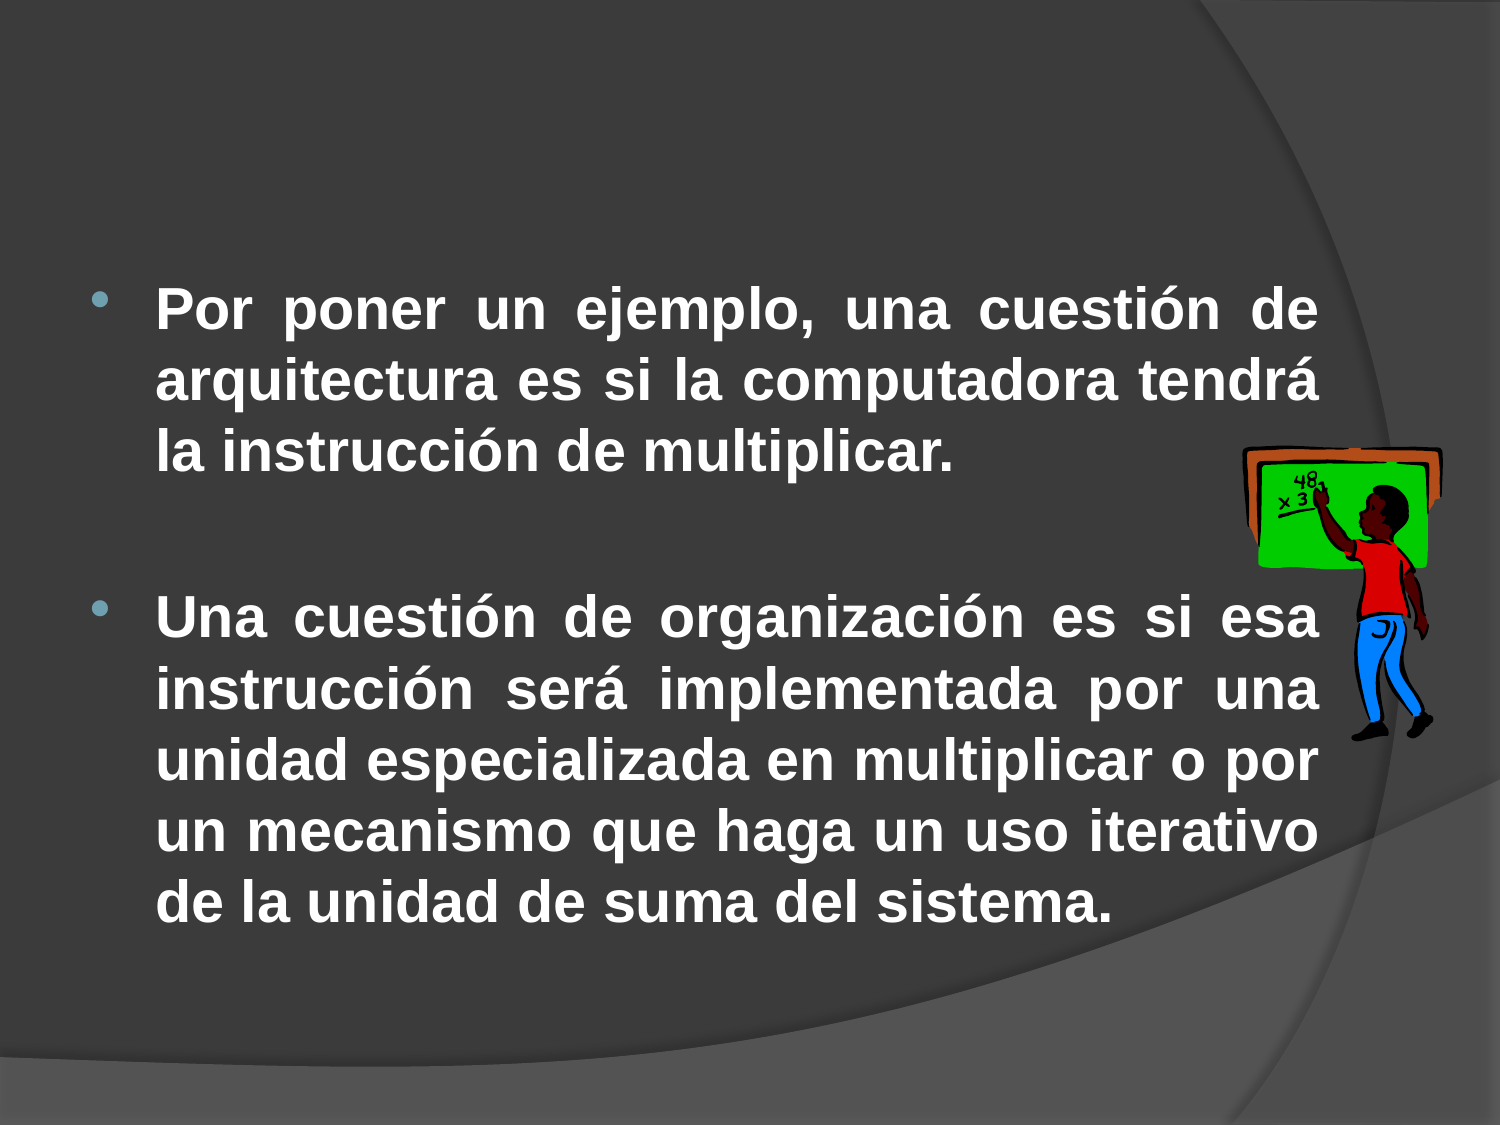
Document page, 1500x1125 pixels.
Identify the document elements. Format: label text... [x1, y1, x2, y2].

picture [1241, 445, 1444, 744]
list Por poner un ejemplo, una cuestión de arquitectura es si la computadora tendrá la instrucción de multiplicar. Una cuestión de organización es si esa instrucción será implementada por una unidad especializada en multiplicar o por un mecanismo que haga un uso iterativo de la unidad de suma del sistema. [75, 262, 1336, 1005]
